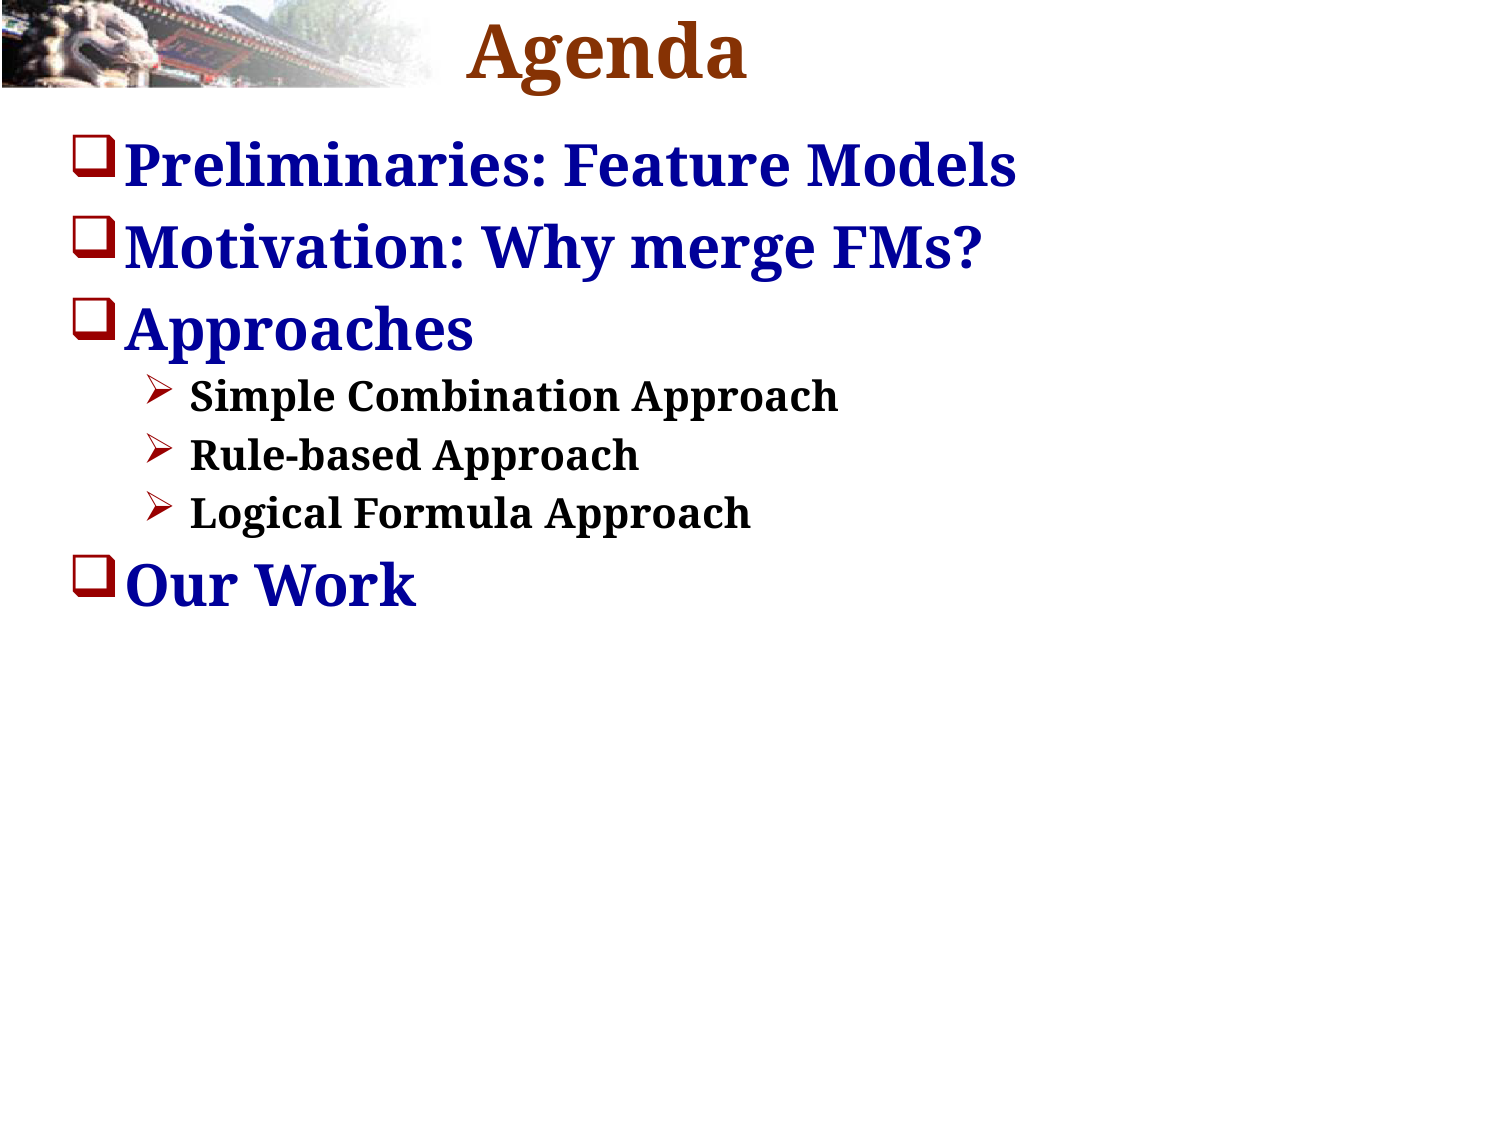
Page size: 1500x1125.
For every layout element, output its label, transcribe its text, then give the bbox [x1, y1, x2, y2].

picture [0, 0, 450, 88]
list Preliminaries: Feature Models Motivation: Why merge FMs? Approaches Simple Combination Approach Rule-based Approach Logical Formula Approach Our Work [52, 120, 1438, 976]
title Agenda [450, 0, 1478, 102]
